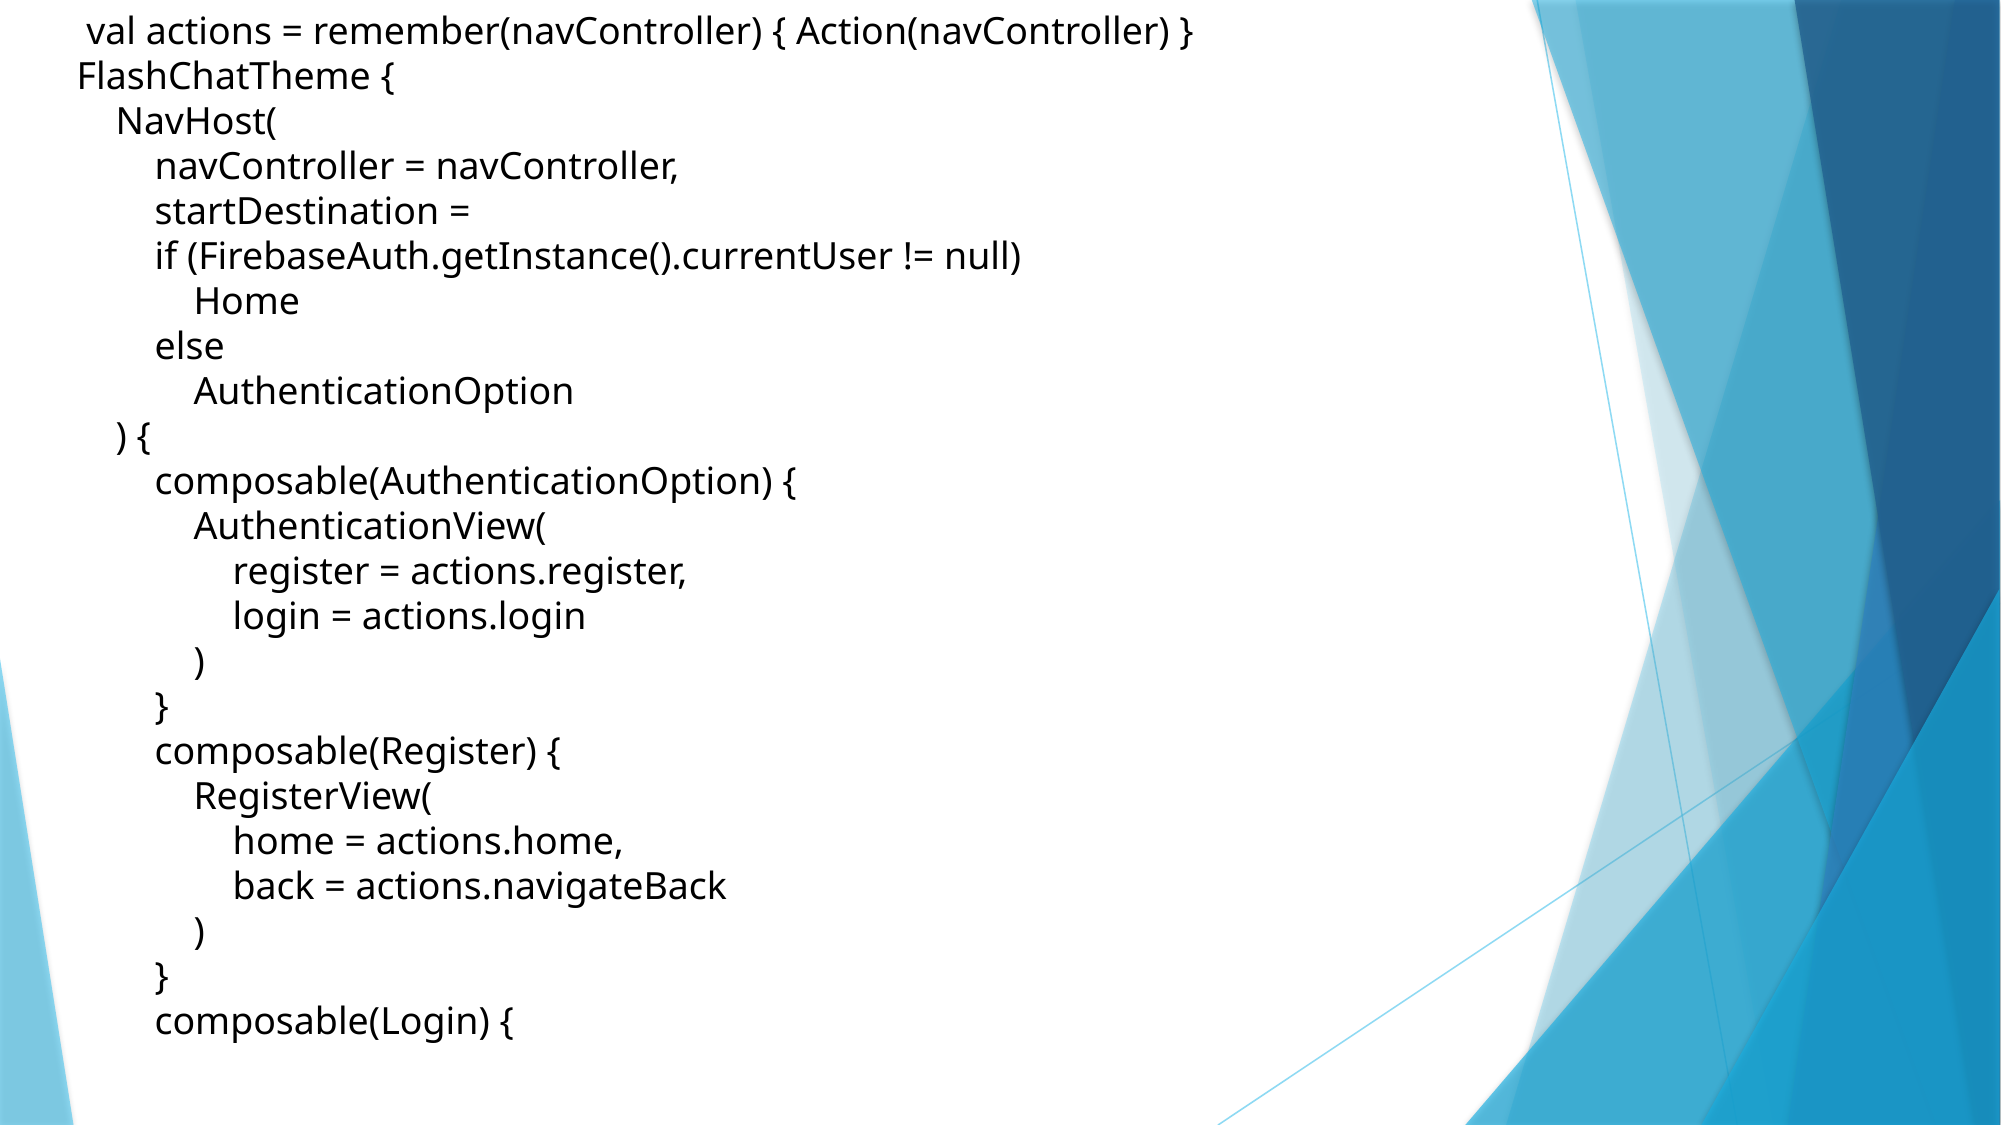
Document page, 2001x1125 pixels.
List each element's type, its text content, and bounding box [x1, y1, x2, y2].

text_box val actions = remember(navController) { Action(navController) } FlashChatTheme { NavHost( navController = navController, startDestination = if (FirebaseAuth.getInstance().currentUser != null) Home else AuthenticationOption ) { composable(AuthenticationOption) { AuthenticationView( register = actions.register, login = actions.login ) } composable(Register) { RegisterView( home = actions.home, back = actions.navigateBack ) } composable(Login) { [22, 0, 1500, 1125]
